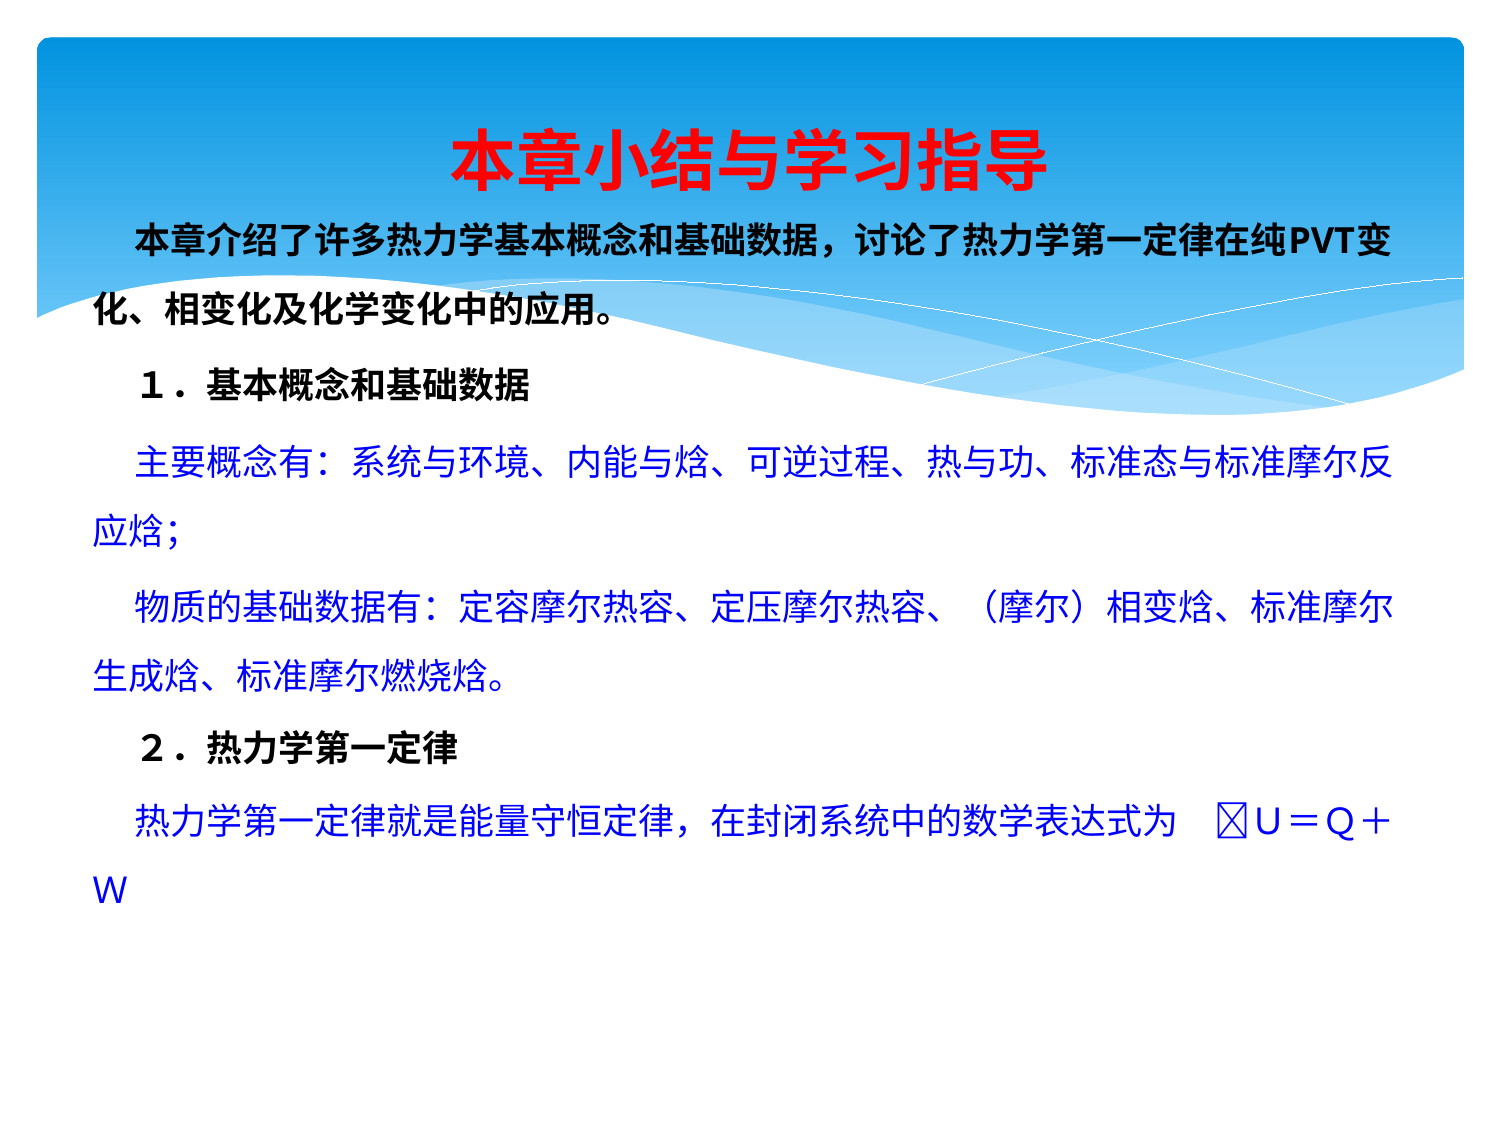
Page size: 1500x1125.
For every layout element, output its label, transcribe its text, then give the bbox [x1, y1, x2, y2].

list 本章介绍了许多热力学基本概念和基础数据，讨论了热力学第一定律在纯PVT变化、相变化及化学变化中的应用。 １．基本概念和基础数据 主要概念有：系统与环境、内能与焓、可逆过程、热与功、标准态与标准摩尔反应焓； 物质的基础数据有：定容摩尔热容、定压摩尔热容、（摩尔）相变焓、标准摩尔生成焓、标准摩尔燃烧焓。 ２．热力学第一定律 热力学第一定律就是能量守恒定律，在封闭系统中的数学表达式为 Ｕ＝Ｑ＋Ｗ [76, 184, 1427, 927]
title 本章小结与学习指导 [75, 55, 1425, 261]
